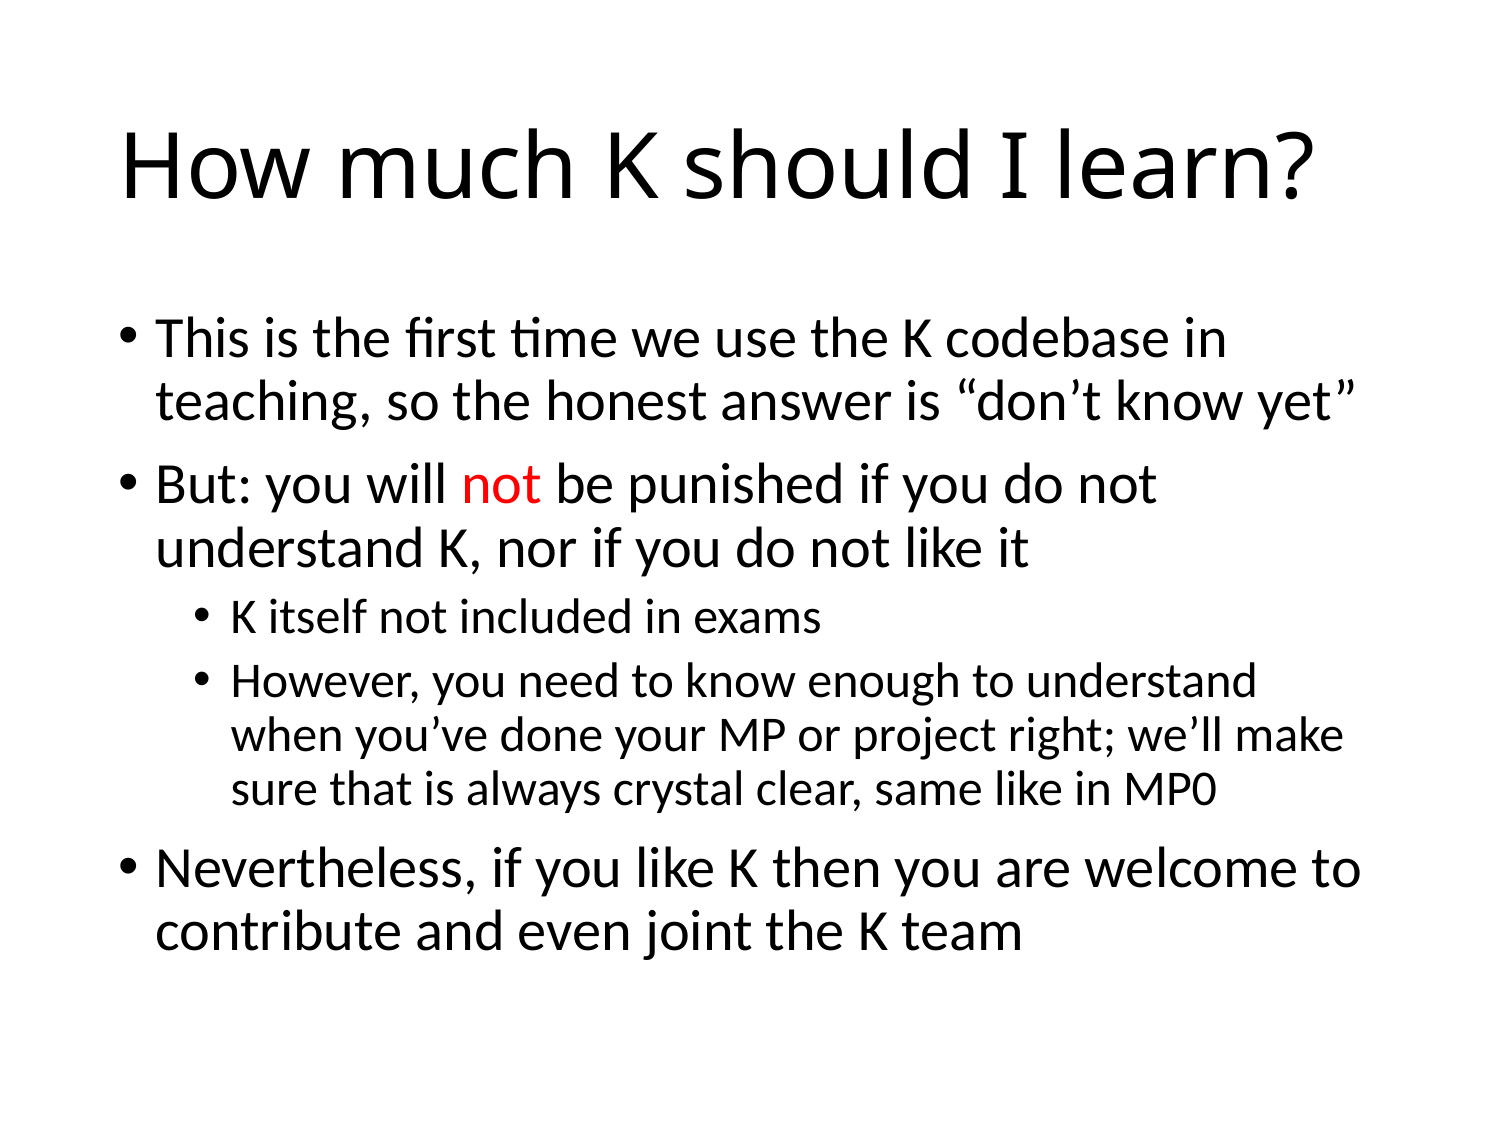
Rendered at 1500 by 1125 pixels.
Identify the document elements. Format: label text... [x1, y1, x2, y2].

title How much K should I learn? [103, 59, 1397, 278]
list This is the first time we use the K codebase in teaching, so the honest answer is “don’t know yet” But: you will not be punished if you do not understand K, nor if you do not like it K itself not included in exams However, you need to know enough to understand when you’ve done your MP or project right; we’ll make sure that is always crystal clear, same like in MP0 Nevertheless, if you like K then you are welcome to contribute and even joint the K team [103, 299, 1397, 1014]
